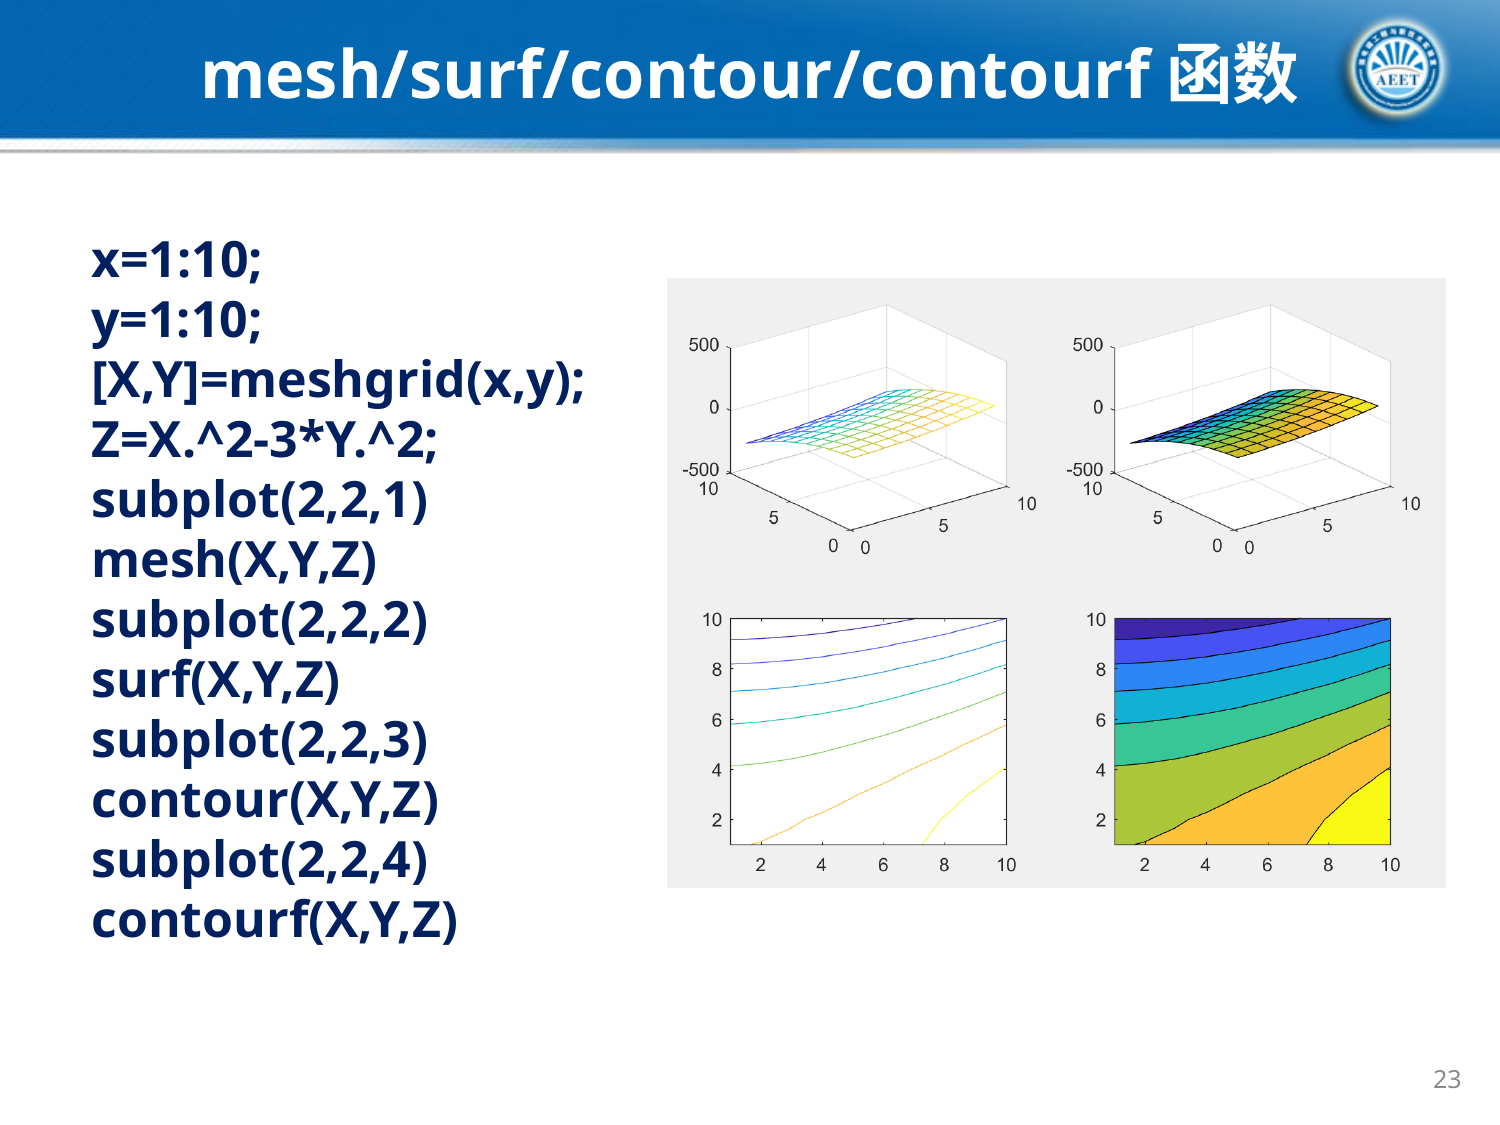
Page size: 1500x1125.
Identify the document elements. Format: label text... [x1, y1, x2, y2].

text_box mesh/surf/contour/contourf函数 [147, 30, 1353, 114]
picture [0, 0, 1500, 153]
text_box 23 [1126, 1050, 1477, 1111]
picture [667, 278, 1446, 888]
text_box x=1:10; y=1:10; [X,Y]=meshgrid(x,y); Z=X.^2-3*Y.^2; subplot(2,2,1) mesh(X,Y,Z) subplot(2,2,2) surf(X,Y,Z) subplot(2,2,3) contour(X,Y,Z) subplot(2,2,4) contourf(X,Y,Z) [76, 219, 632, 1015]
